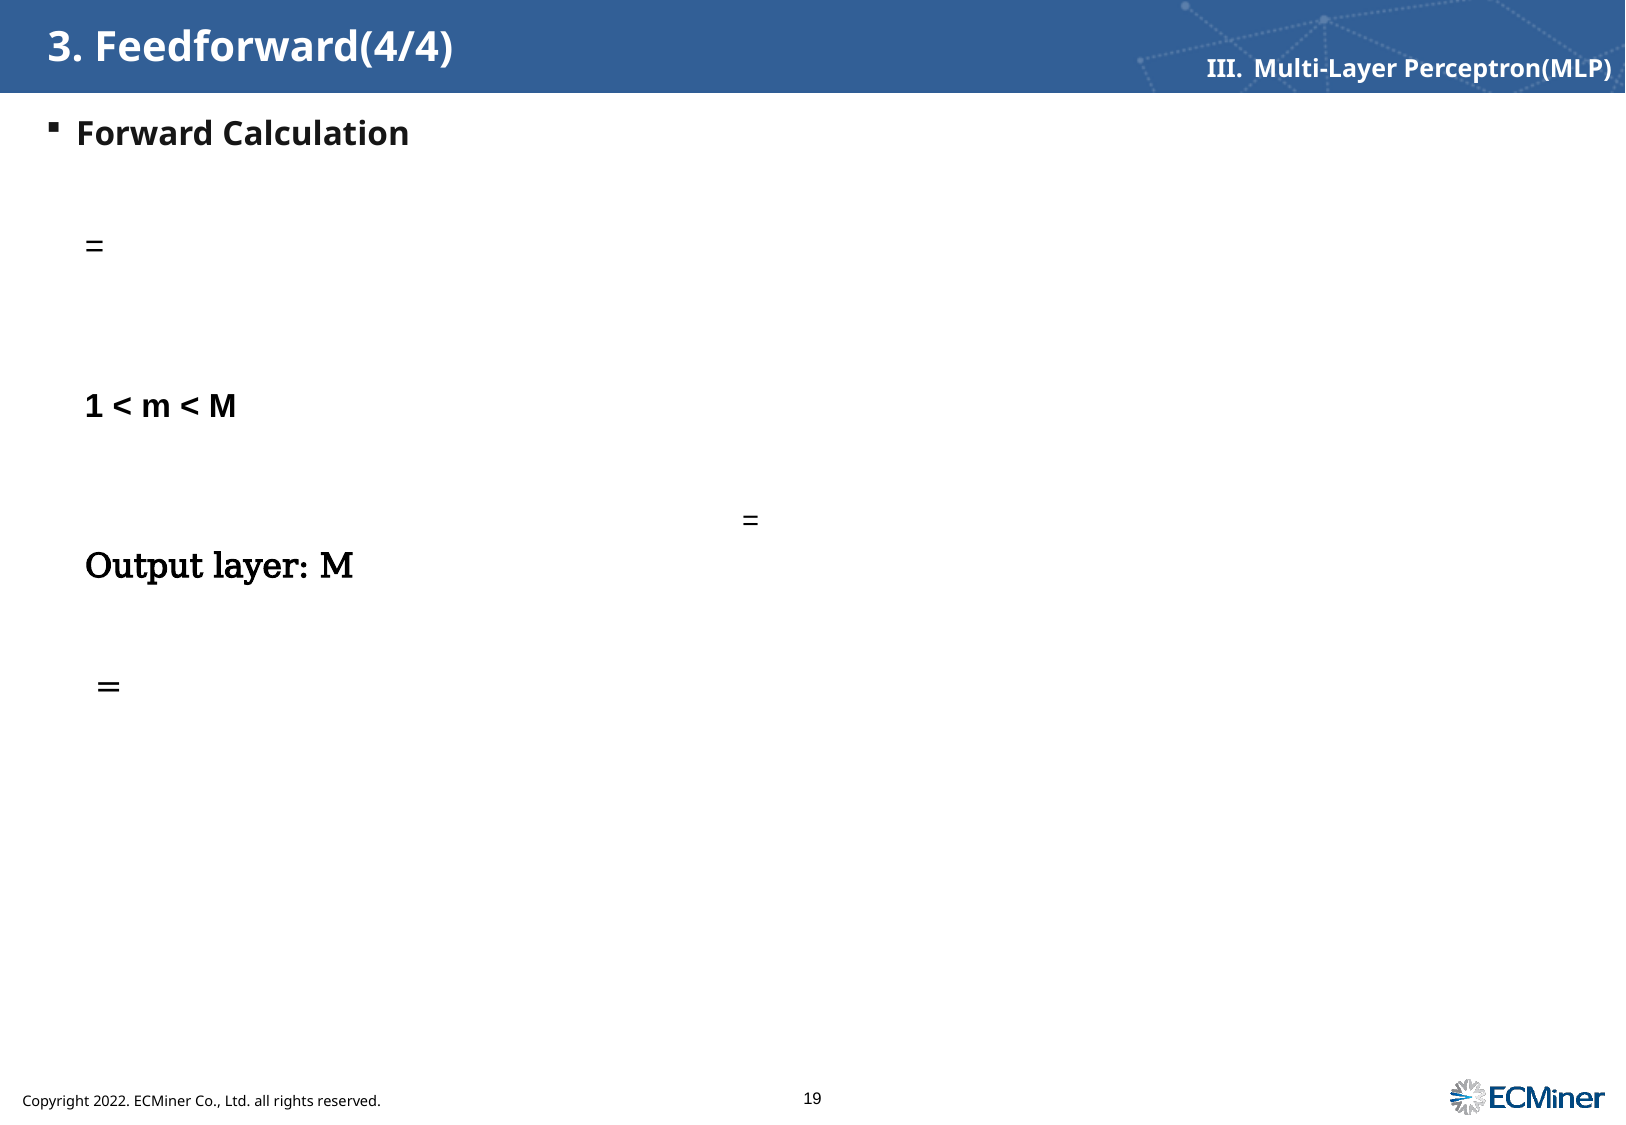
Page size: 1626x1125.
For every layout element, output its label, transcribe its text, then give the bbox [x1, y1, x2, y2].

list Forward Calculation [34, 93, 1581, 160]
text_box Multi-Layer Perceptron(MLP) [1191, 45, 1625, 91]
text_box 3. Feedforward(4/4) [32, 12, 1435, 78]
picture [0, 0, 1625, 93]
picture [1450, 1079, 1605, 1115]
